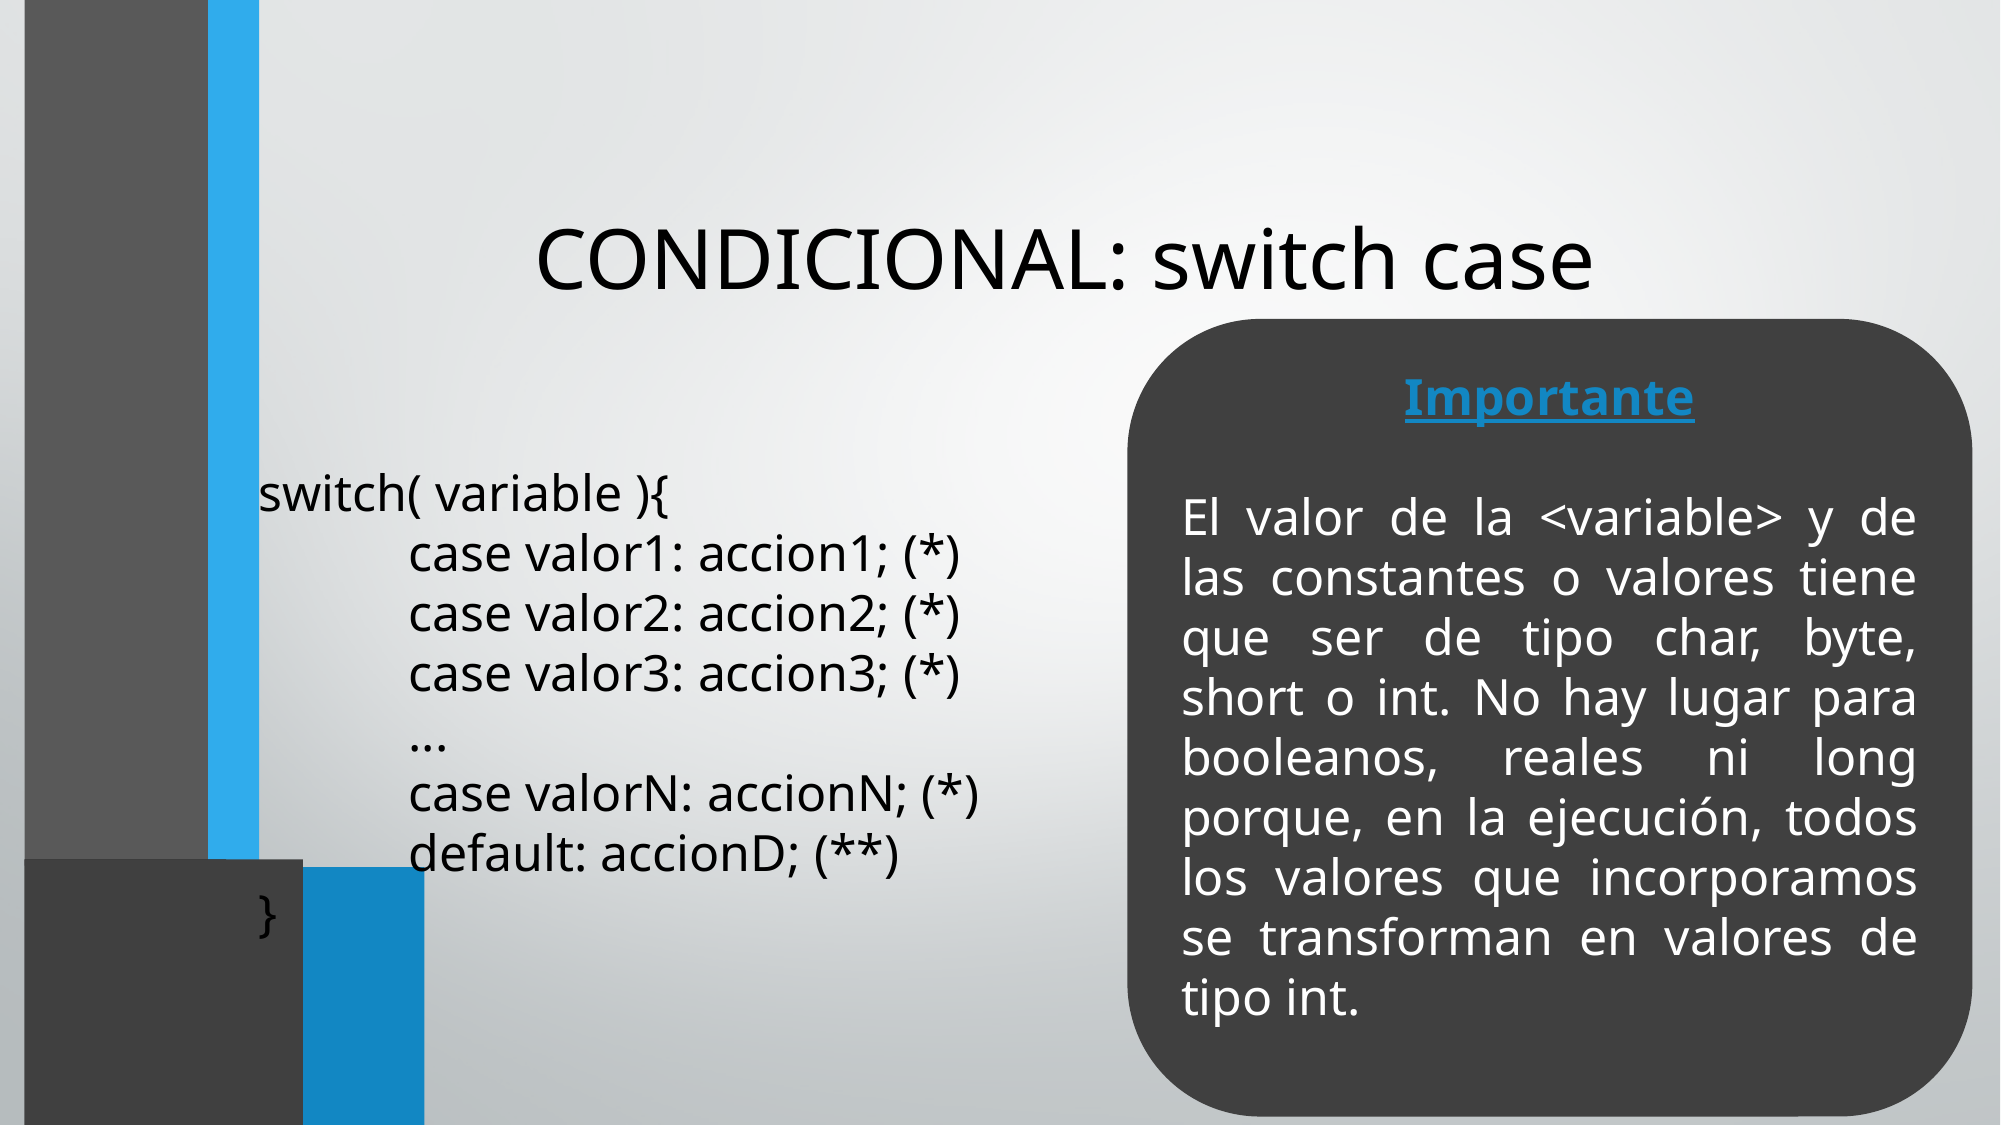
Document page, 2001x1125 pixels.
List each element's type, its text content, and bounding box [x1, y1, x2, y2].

picture [260, 0, 2001, 1125]
text_box switch( variable ){ case valor1: accion1; (*) case valor2: accion2; (*) case valor3: accion3; (*) ... case valorN: accionN; (*) default: accionD; (**) } [243, 399, 1137, 1002]
text_box Importante El valor de la <variable> y de las constantes o valores tiene que ser de tipo char, byte, short o int. No hay lugar para booleanos, reales ni long porque, en la ejecución, todos los valores que incorporamos se transforman en valores de tipo int. [1127, 318, 1973, 1117]
picture [0, 0, 24, 1125]
text_box CONDICIONAL: switch case [243, 112, 1887, 399]
